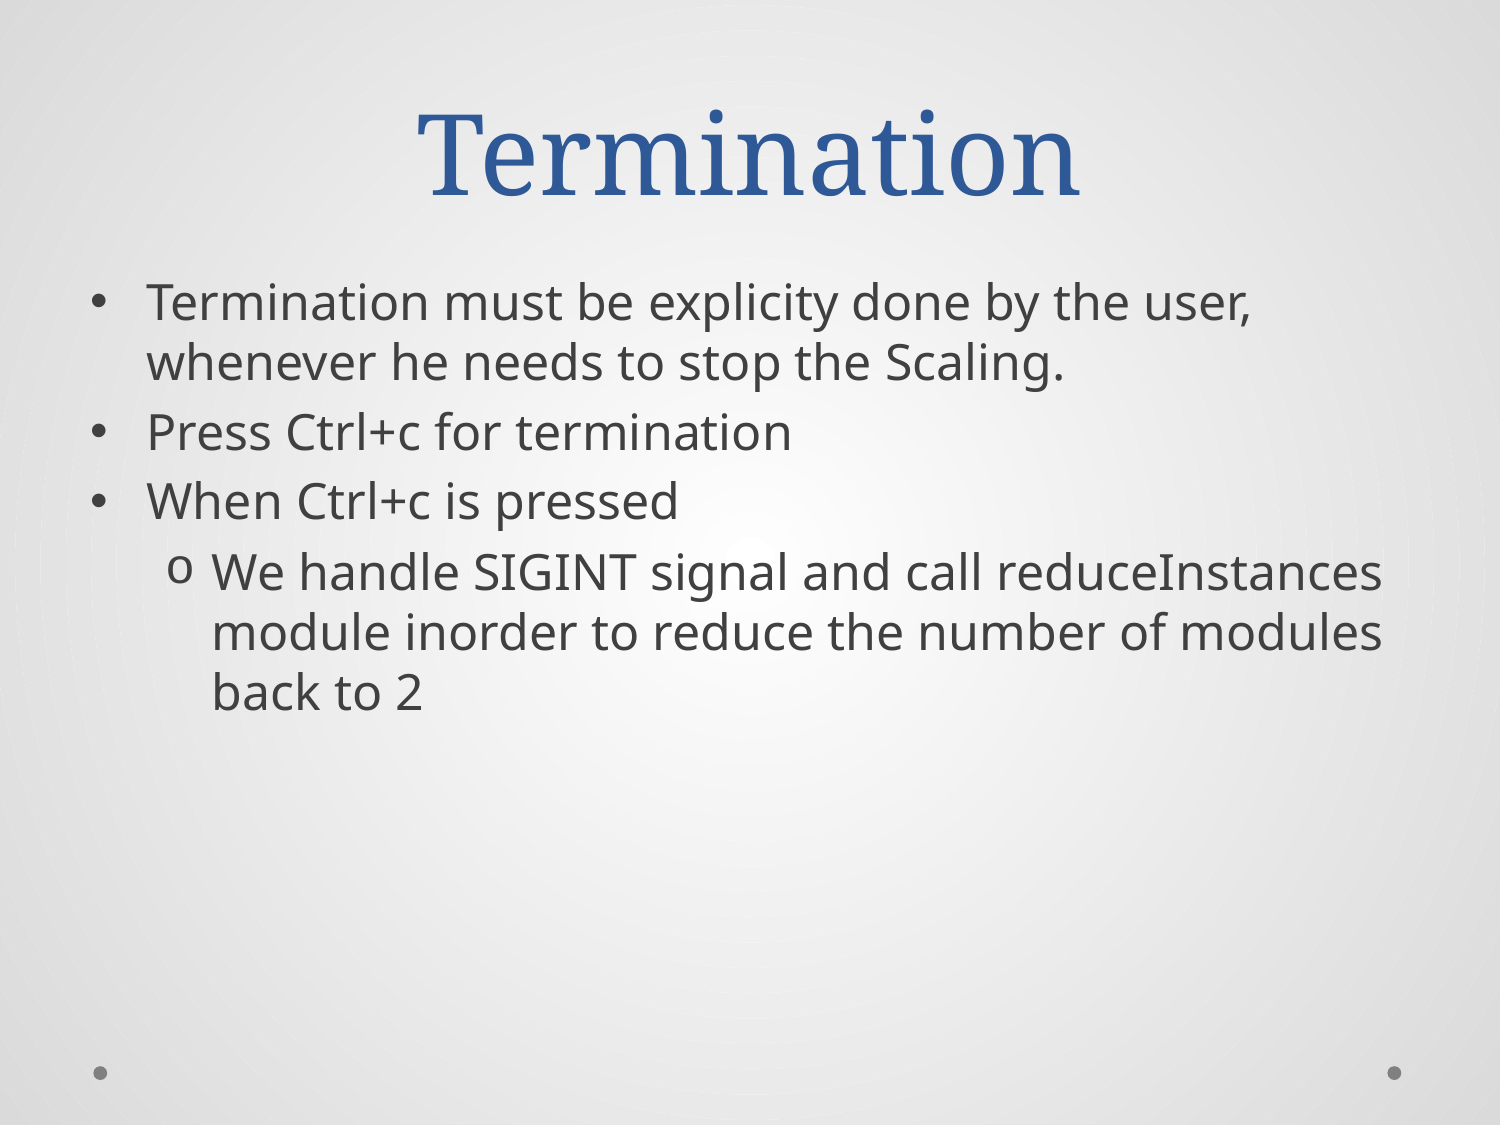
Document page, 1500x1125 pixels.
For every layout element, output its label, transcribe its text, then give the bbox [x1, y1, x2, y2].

list Termination must be explicity done by the user, whenever he needs to stop the Scaling. Press Ctrl+c for termination When Ctrl+c is pressed We handle SIGINT signal and call reduceInstances module inorder to reduce the number of modules back to 2 [75, 262, 1425, 1005]
title Termination [75, 50, 1425, 225]
